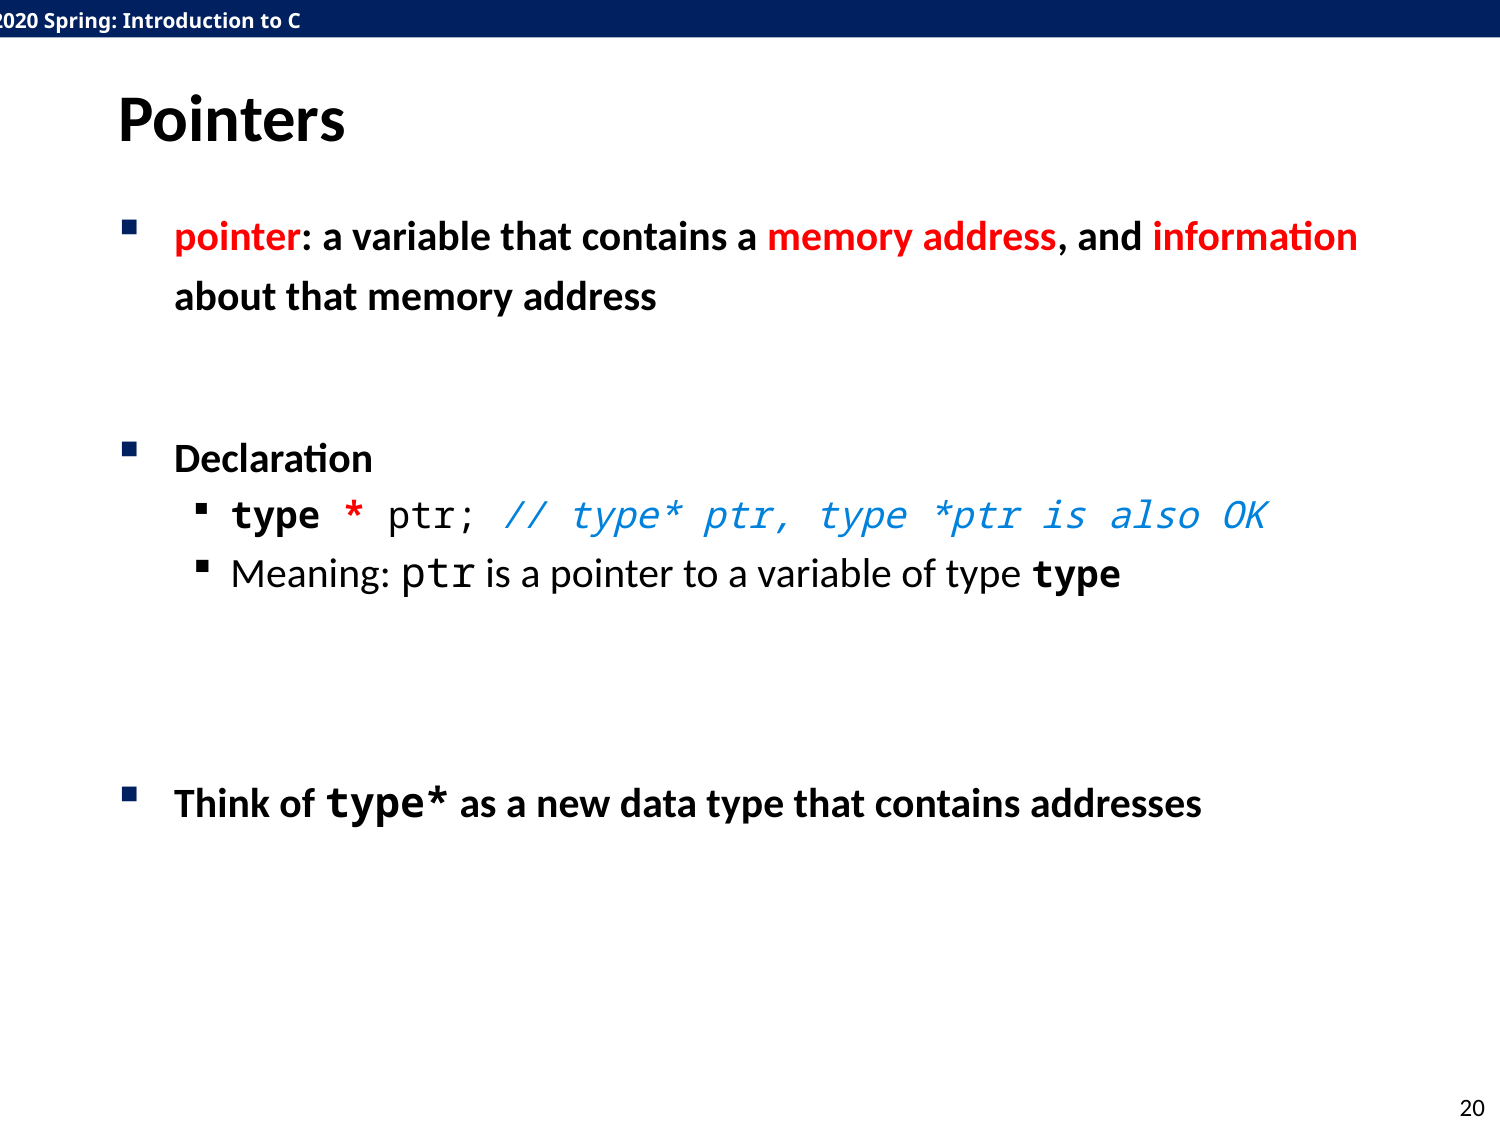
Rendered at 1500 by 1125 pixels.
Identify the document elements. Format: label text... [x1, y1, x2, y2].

list pointer: a variable that contains a memory address, and information about that memory address Declaration type * ptr; // type* ptr, type *ptr is also OK Meaning: ptr is a pointer to a variable of type type Think of type* as a new data type that contains addresses [103, 191, 1397, 1066]
slide_number 20 [1405, 1087, 1500, 1125]
title Pointers [103, 59, 1397, 170]
